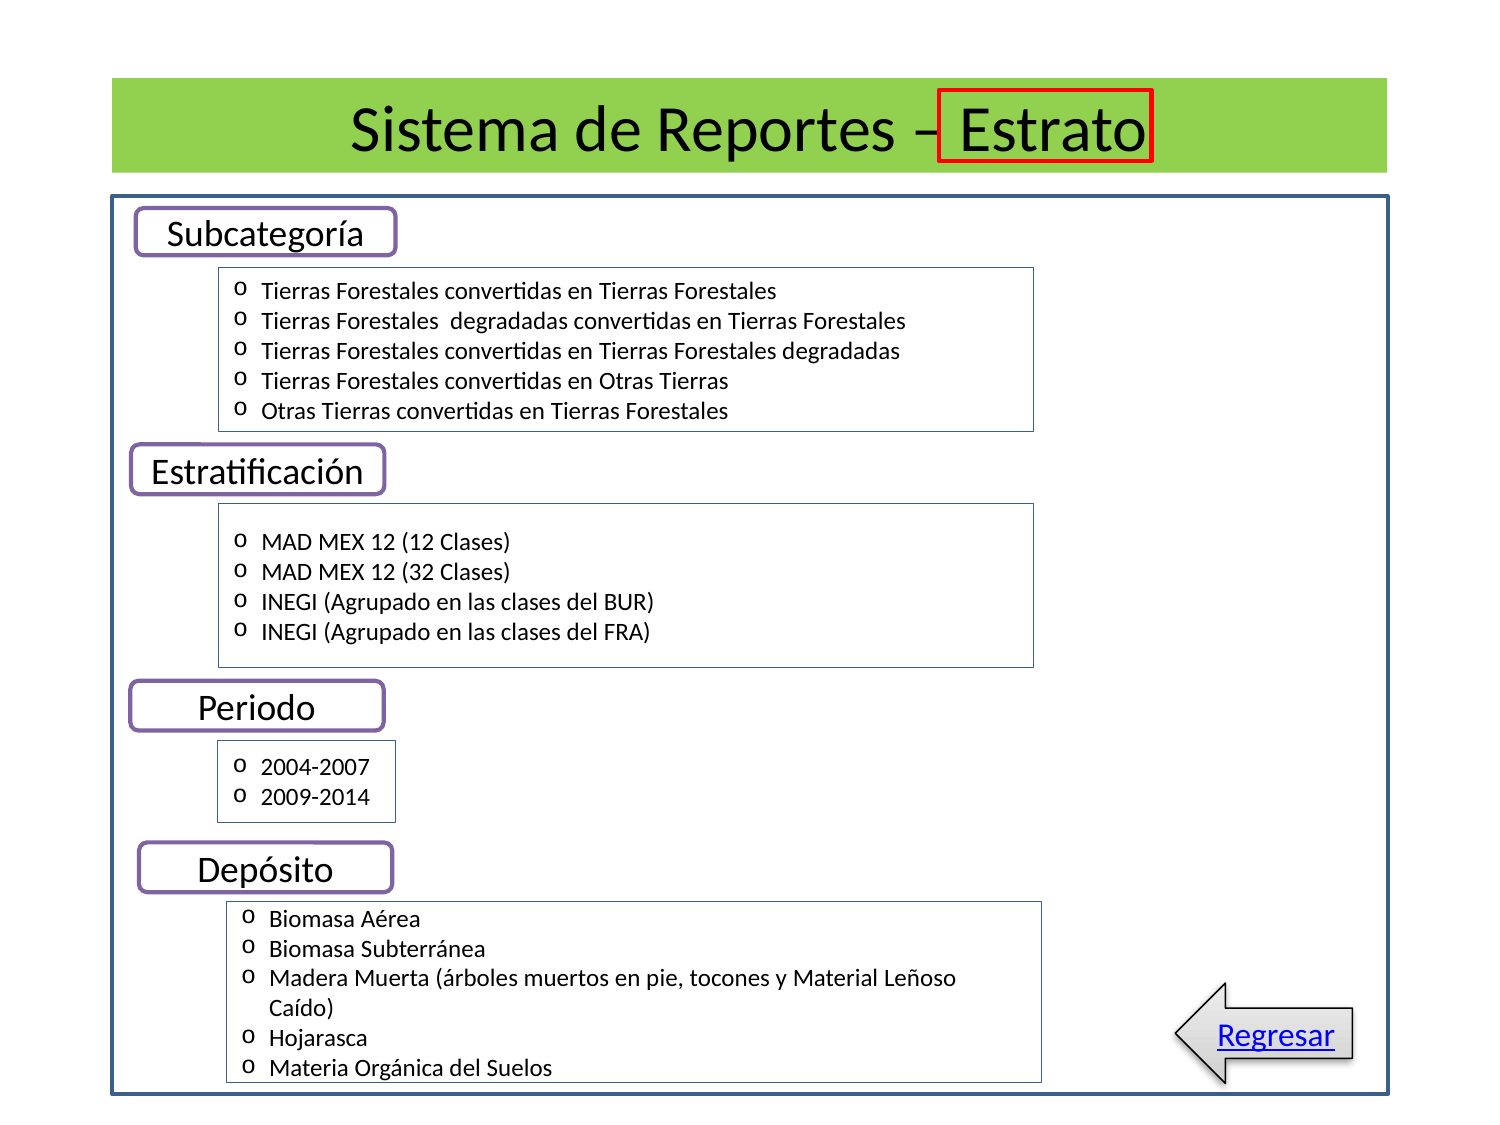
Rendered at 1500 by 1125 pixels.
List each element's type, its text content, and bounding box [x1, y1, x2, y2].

text_box Regresar [1174, 982, 1354, 1085]
text_box Biomasa Aérea Biomasa Subterránea Madera Muerta (árboles muertos en pie, tocones y Material Leñoso Caído) Hojarasca Materia Orgánica del Suelos [224, 899, 1043, 1084]
text_box 2004-2007 2009-2014 [216, 738, 398, 824]
text_box [937, 88, 1154, 163]
text_box Tierras Forestales convertidas en Tierras Forestales Tierras Forestales degradadas convertidas en Tierras Forestales Tierras Forestales convertidas en Tierras Forestales degradadas Tierras Forestales convertidas en Otras Tierras Otras Tierras convertidas en Tierras Forestales [216, 265, 1036, 433]
text_box Periodo [128, 678, 386, 733]
text_box Estratificación [128, 442, 387, 497]
text_box Subcategoría [133, 205, 398, 258]
text_box MAD MEX 12 (12 Clases) MAD MEX 12 (32 Clases) INEGI (Agrupado en las clases del BUR) INEGI (Agrupado en las clases del FRA) [216, 501, 1036, 670]
text_box Depósito [136, 840, 395, 895]
text_box [110, 194, 1390, 1096]
title Sistema de Reportes – Estrato [112, 78, 1388, 173]
